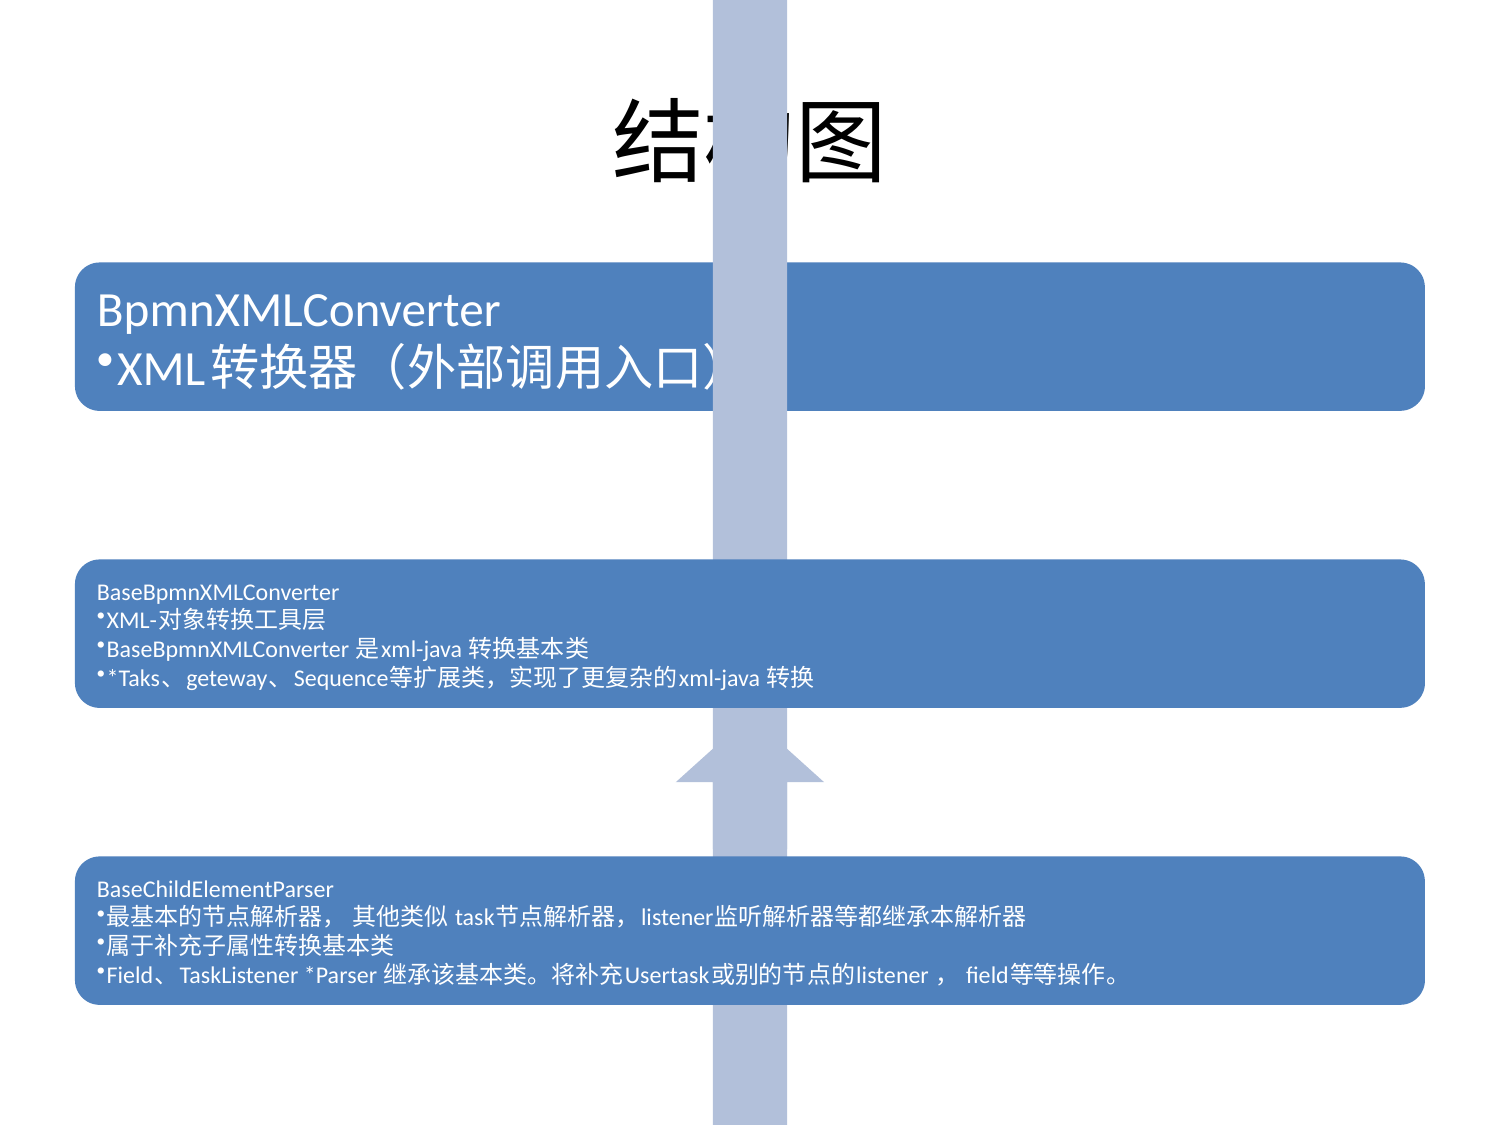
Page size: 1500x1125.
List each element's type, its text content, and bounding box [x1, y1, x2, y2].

title 结构图 [788, 45, 1425, 233]
title 结构图 [75, 45, 712, 233]
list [74, 262, 1426, 1006]
